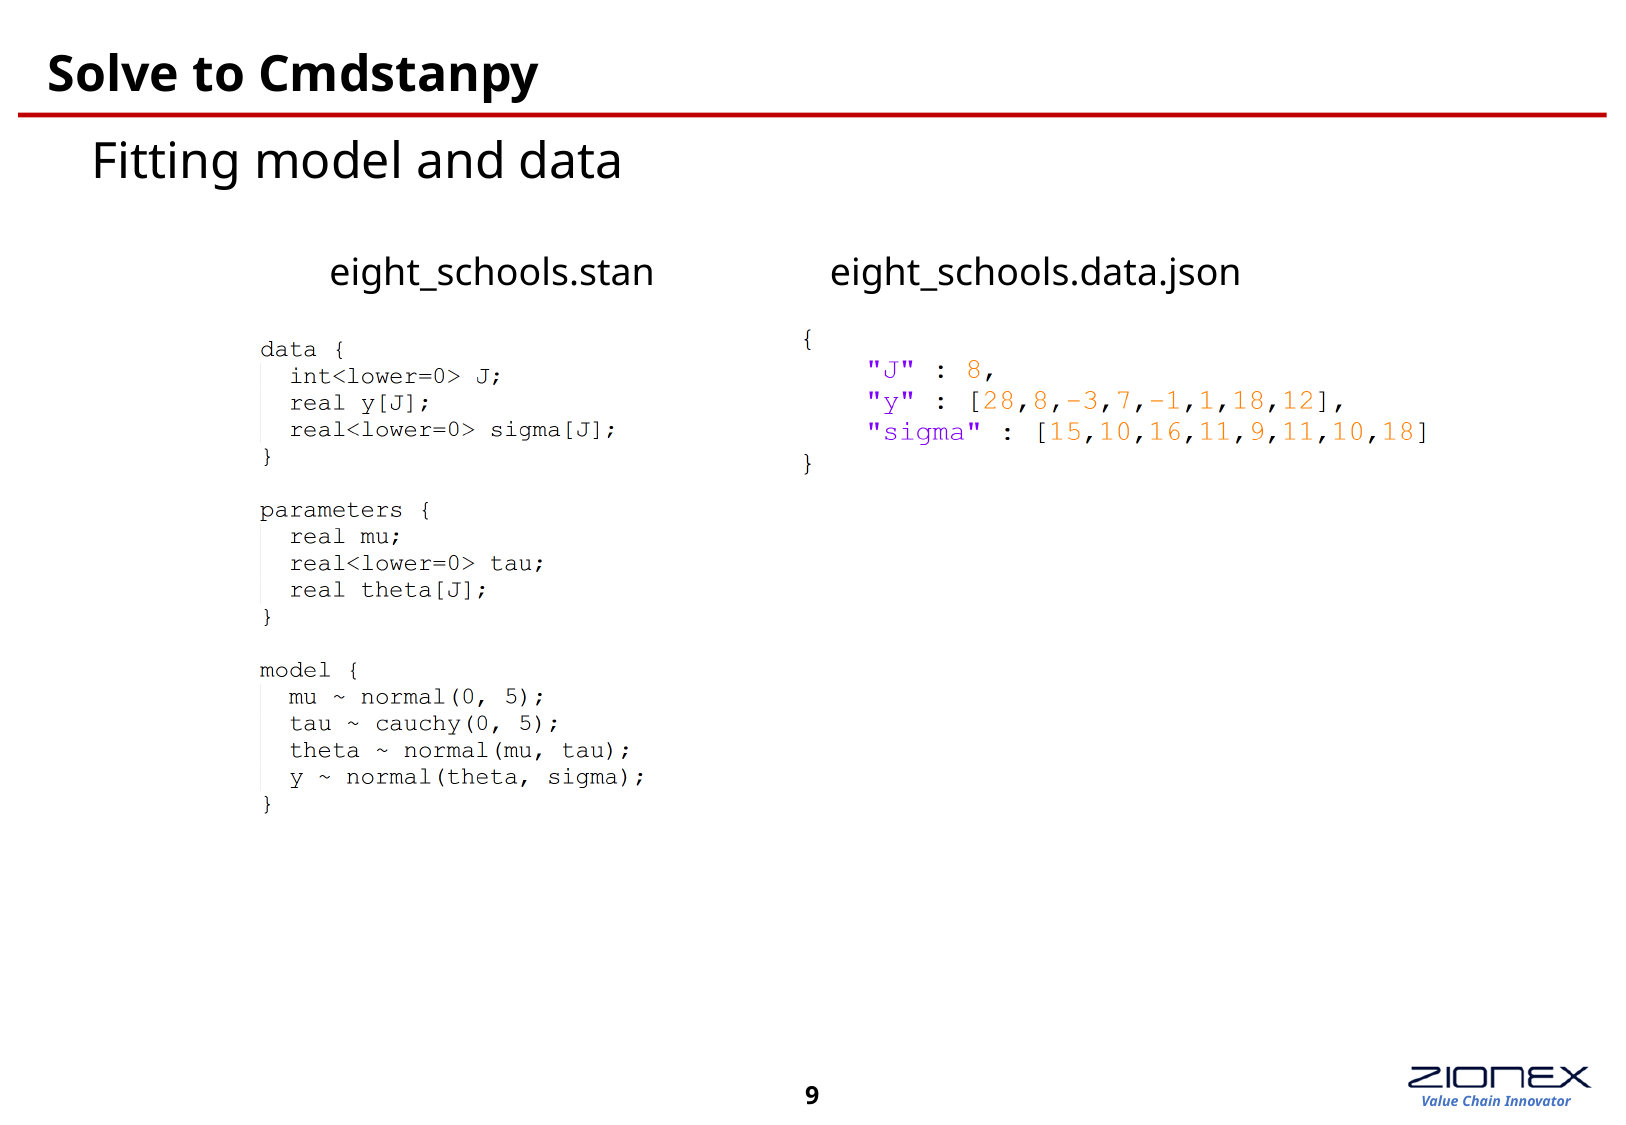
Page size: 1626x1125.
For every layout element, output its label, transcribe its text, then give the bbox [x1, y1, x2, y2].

picture [260, 337, 651, 815]
title Solve to Cmdstanpy [32, 31, 1321, 113]
picture [800, 325, 1428, 477]
picture [1404, 1063, 1594, 1090]
list Fitting model and data eight_schools.stan eight_schools.data.json [32, 120, 1392, 847]
